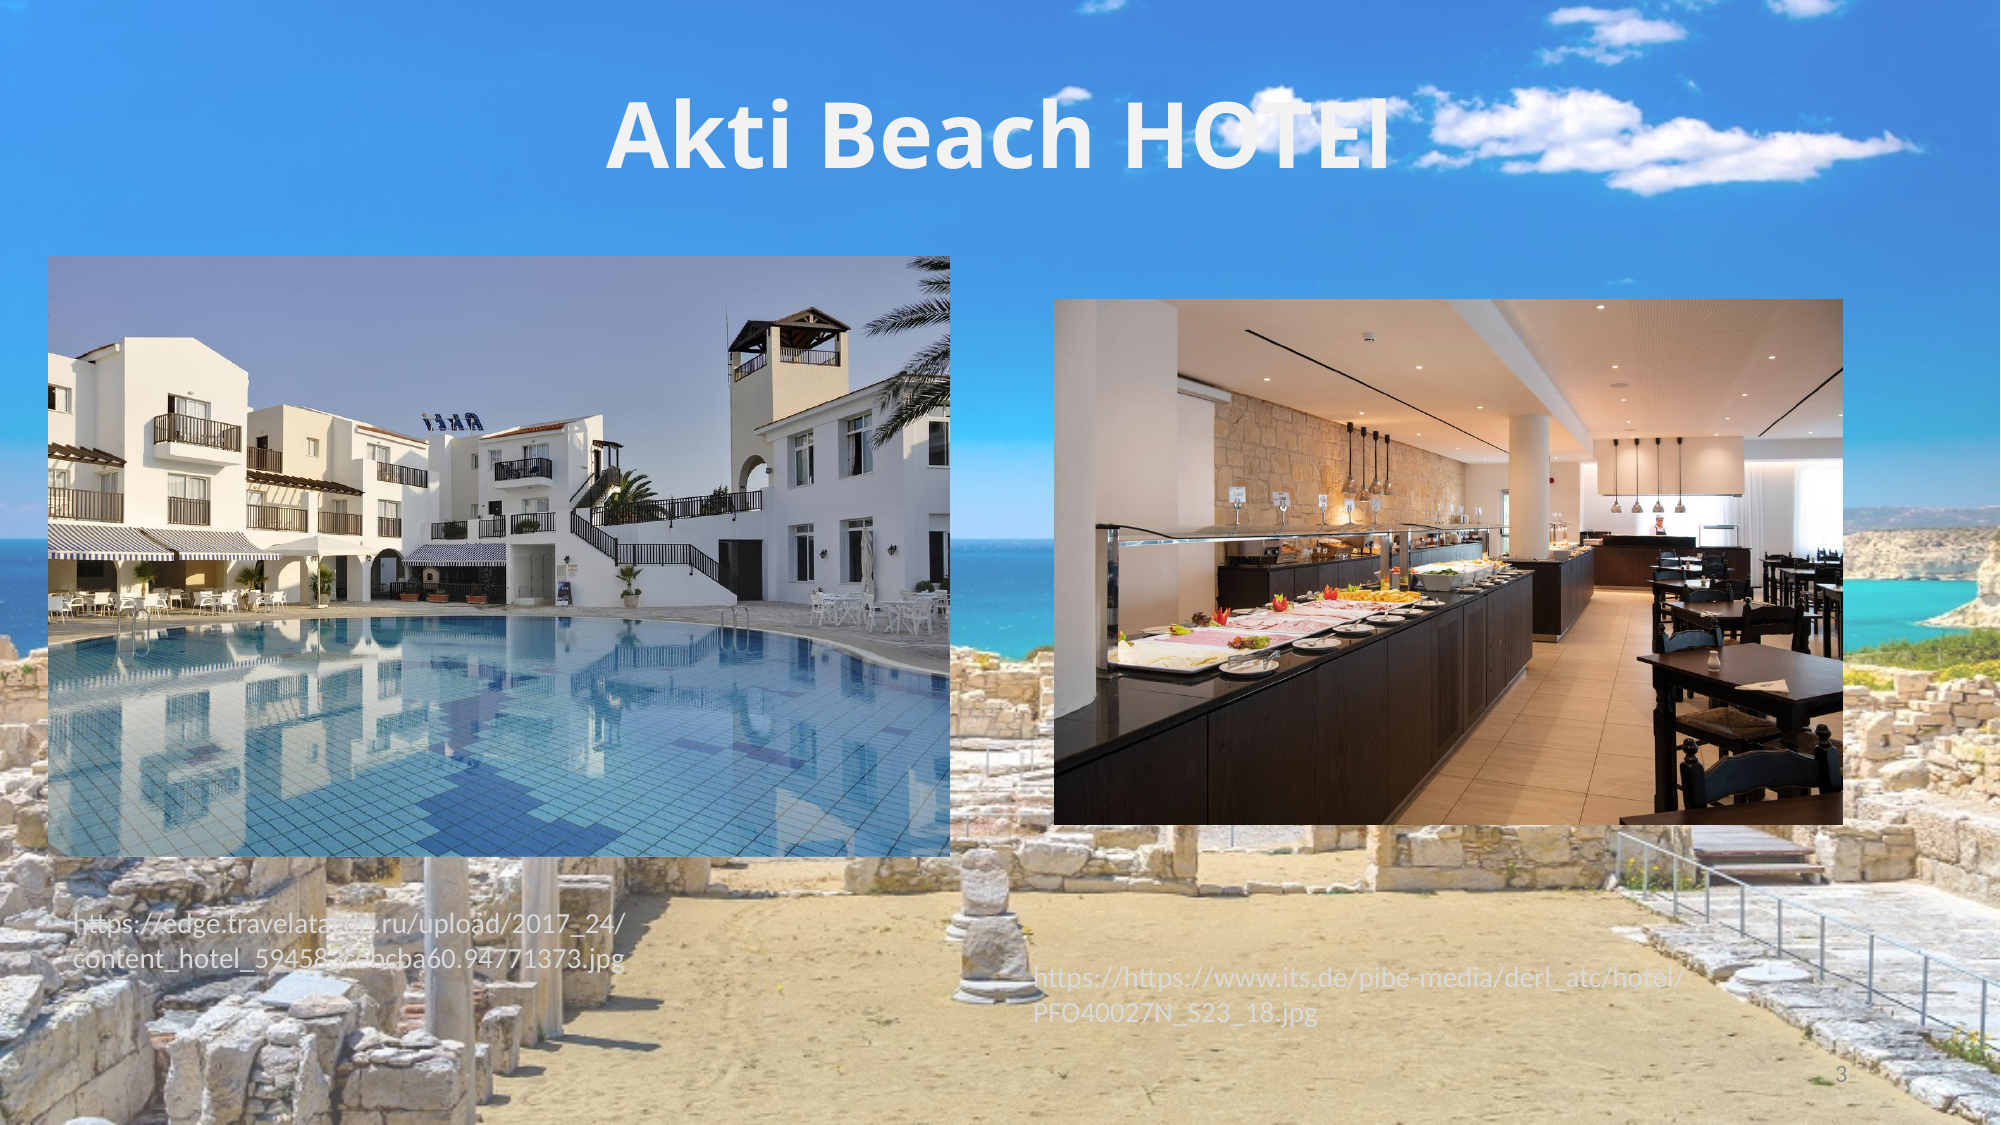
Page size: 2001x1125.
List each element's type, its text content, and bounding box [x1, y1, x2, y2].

picture [1054, 299, 1843, 825]
picture [48, 256, 950, 857]
slide_number 3 [1412, 1042, 1863, 1103]
title Akti Beach HOTEl [137, 30, 1863, 248]
text_box https://edge.travelatacdn.ru/upload/2017_24/content_hotel_594583cebcba60.94771373.jpg [58, 896, 941, 982]
text_box https://https://www.its.de/pibe-media/derl_atc/hotel/PFO40027N_S23_18.jpg [1018, 951, 1901, 1037]
